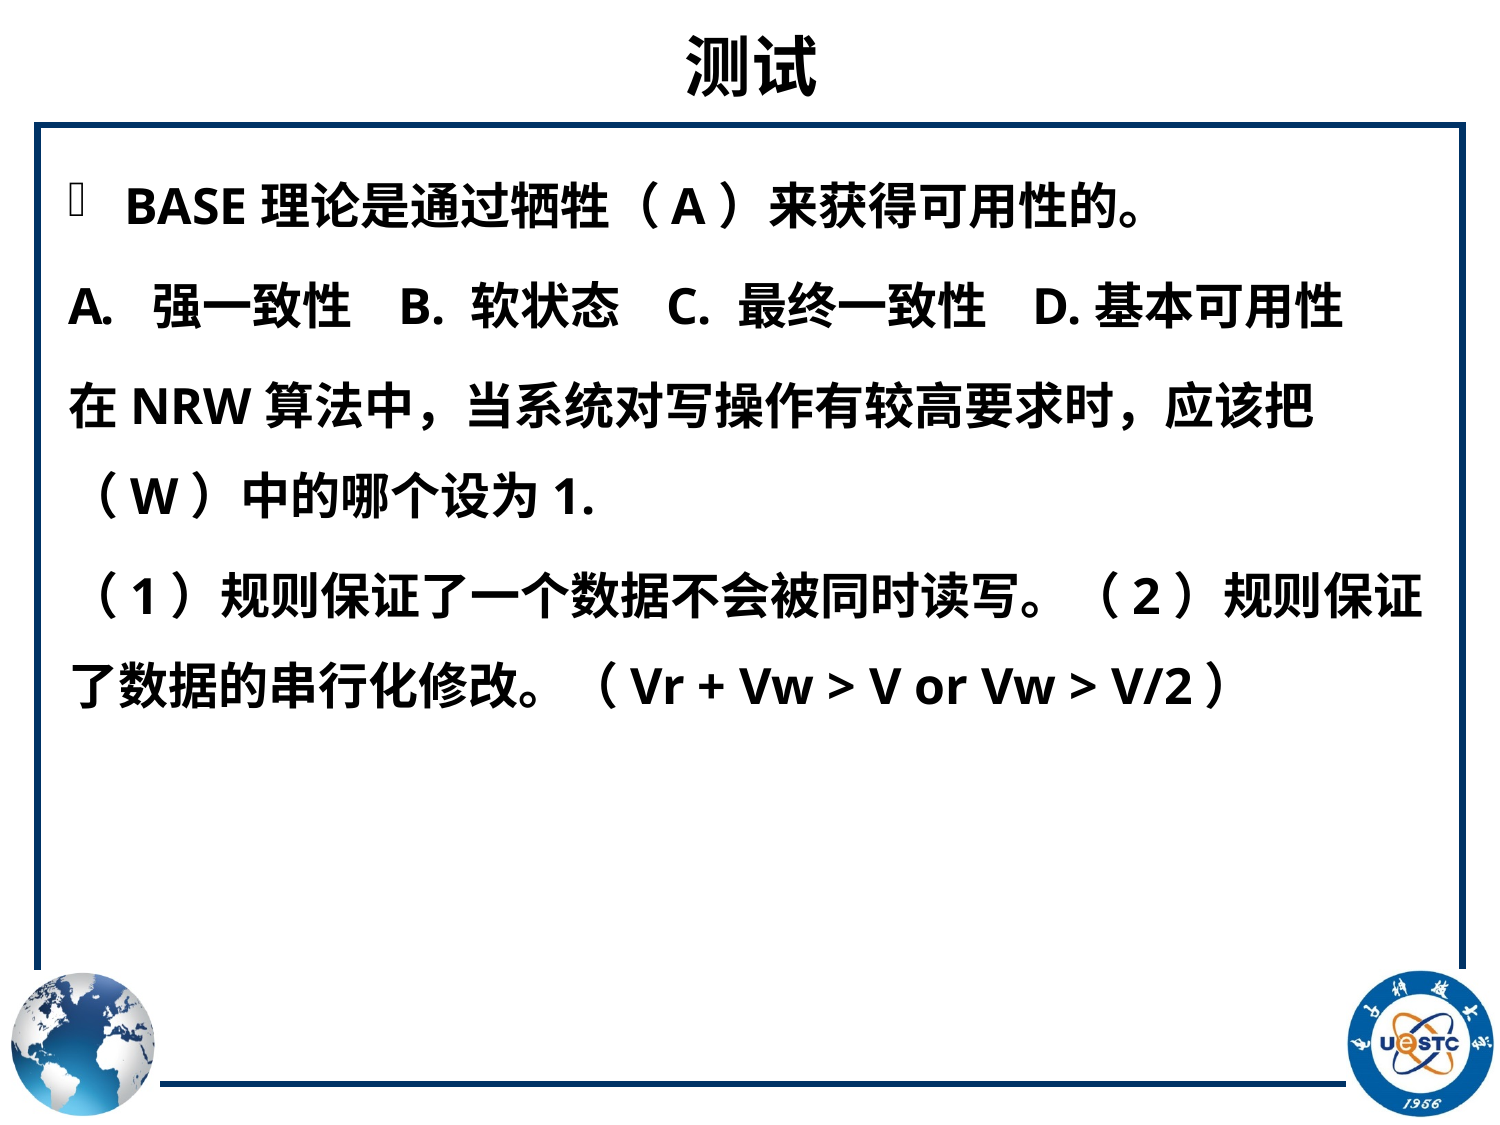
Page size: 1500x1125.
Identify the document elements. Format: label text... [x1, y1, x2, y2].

title 测试 [41, 19, 1463, 112]
picture [1346, 969, 1495, 1118]
list BASE理论是通过牺牲（A）来获得可用性的。 强一致性 B. 软状态 C. 最终一致性 D.基本可用性 在NRW算法中，当系统对写操作有较高要求时，应该把（W）中的哪个设为1. （1）规则保证了一个数据不会被同时读写。（2）规则保证了数据的串行化修改。（Vr + Vw > V or Vw > V/2） [53, 137, 1447, 1071]
picture [0, 970, 160, 1118]
